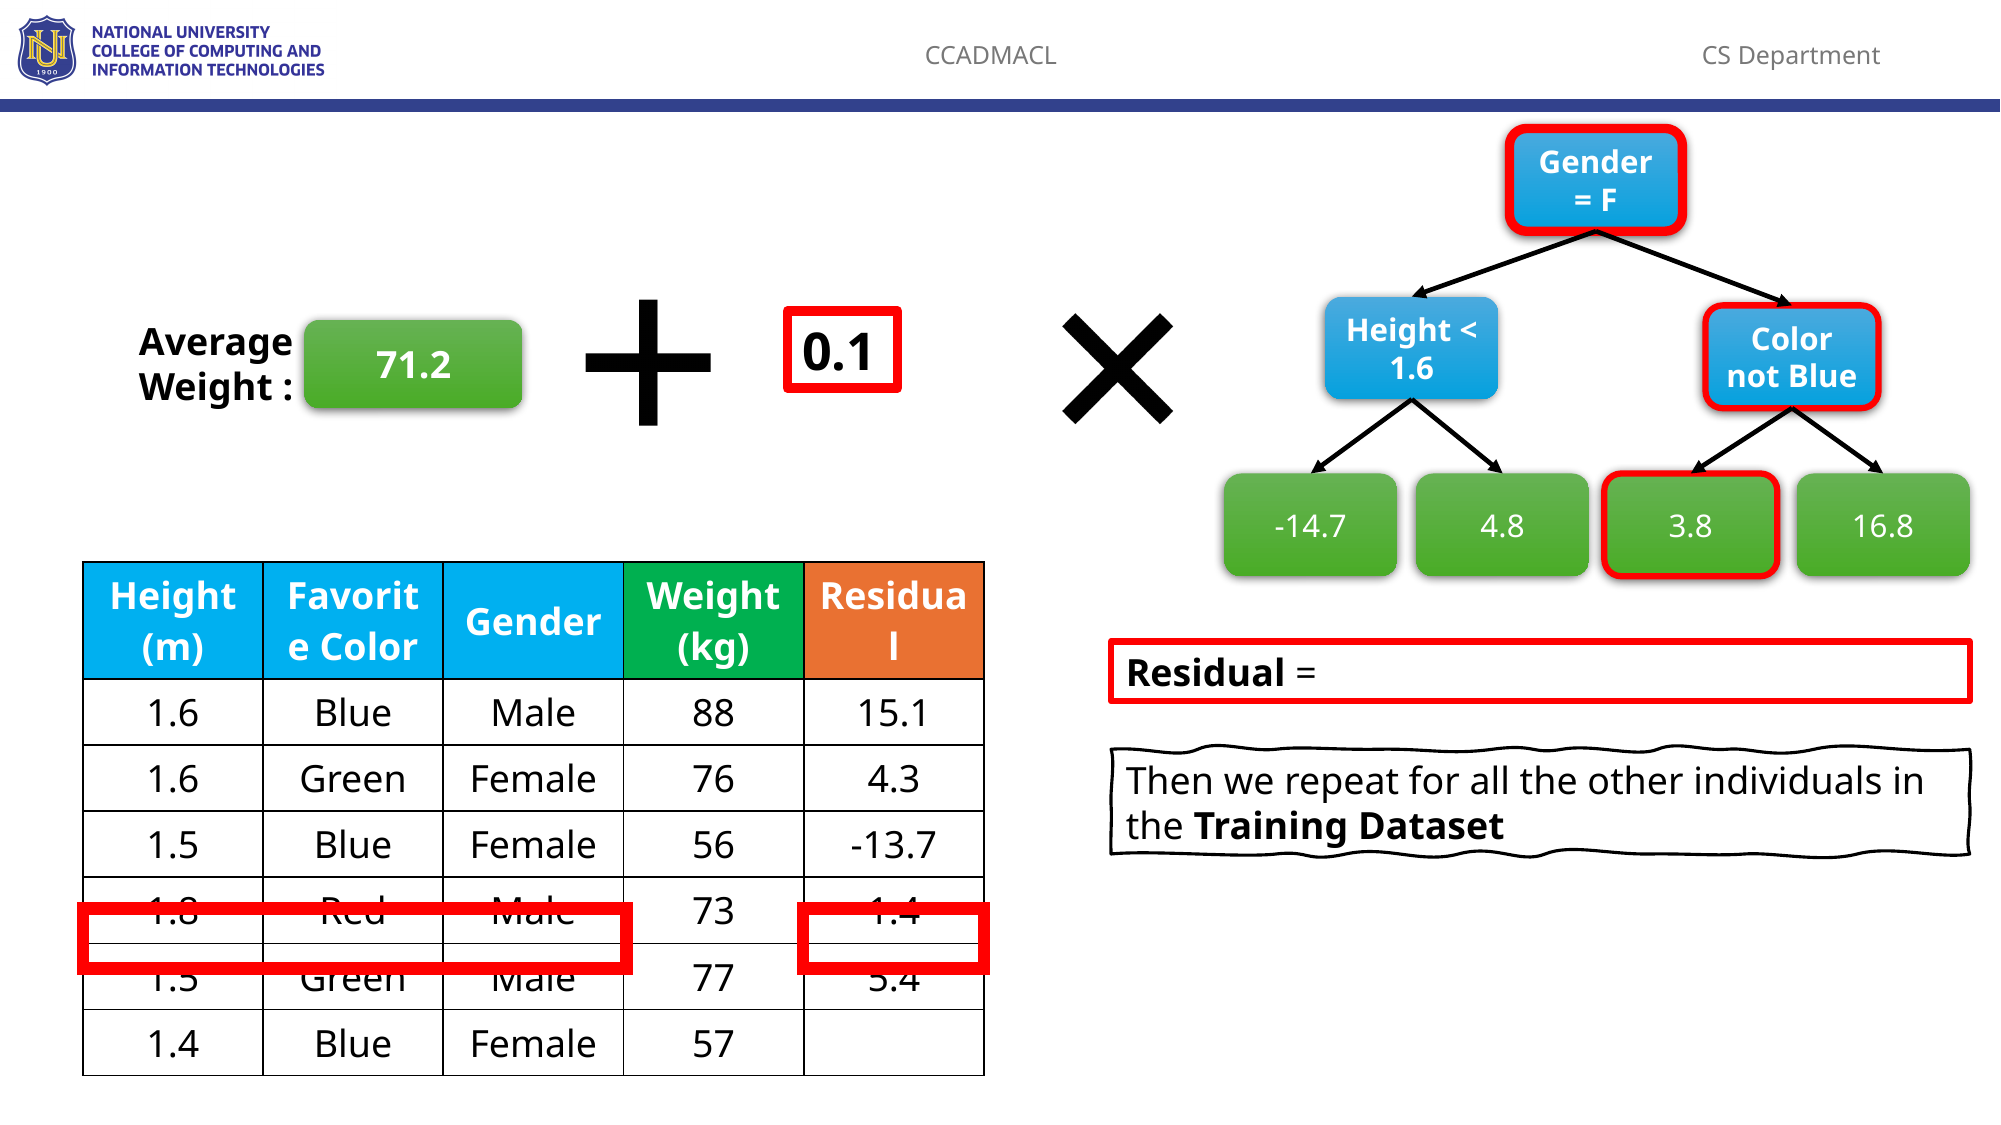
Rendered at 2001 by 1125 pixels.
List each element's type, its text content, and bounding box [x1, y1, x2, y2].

table_cell 73 [624, 878, 803, 943]
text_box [1223, 127, 1971, 577]
table_header Gender [444, 563, 623, 678]
text_box [801, 907, 986, 970]
table_cell Red [264, 878, 442, 907]
text_box Then we repeat for all the other individuals in the Training Dataset [1110, 745, 1971, 858]
table_header Favorite Color [264, 563, 442, 678]
table_cell Female [444, 746, 623, 810]
table_cell Green [264, 970, 442, 1009]
picture [0, 0, 337, 99]
table_cell 4.3 [805, 746, 983, 810]
table_cell 1.4 [805, 878, 983, 907]
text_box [123, 310, 524, 418]
table_header Residual [805, 563, 983, 678]
table_cell Blue [264, 812, 442, 876]
table_cell Blue [264, 1010, 442, 1075]
table_cell Female [444, 812, 623, 876]
table_cell 1.5 [84, 812, 262, 876]
table_cell Male [444, 970, 623, 1009]
table_cell 1.6 [84, 746, 262, 810]
table_cell Male [444, 878, 623, 907]
table_cell 1.4 [84, 1010, 262, 1075]
table_cell 76 [624, 746, 803, 810]
table_cell 57 [624, 1010, 803, 1075]
text_box 0.1 [787, 310, 898, 389]
table_cell 1.5 [84, 970, 262, 1009]
table_cell -13.7 [805, 812, 983, 876]
table_cell 56 [624, 812, 803, 876]
table_cell 15.1 [805, 680, 983, 744]
table_cell 77 [624, 944, 803, 1009]
text_box [81, 907, 628, 970]
table_cell [805, 1010, 983, 1075]
picture [572, 287, 724, 439]
table_cell 1.6 [84, 680, 262, 744]
table_cell Blue [264, 680, 442, 744]
table_cell Male [444, 680, 623, 744]
table_cell 1.8 [84, 878, 262, 907]
table_header Height (m) [84, 563, 262, 678]
picture [1042, 293, 1194, 445]
table_cell 5.4 [805, 970, 983, 1009]
table_cell Green [264, 746, 442, 810]
table_header Weight (kg) [624, 563, 803, 678]
table_cell 88 [624, 680, 803, 744]
table_cell Female [444, 1010, 623, 1075]
